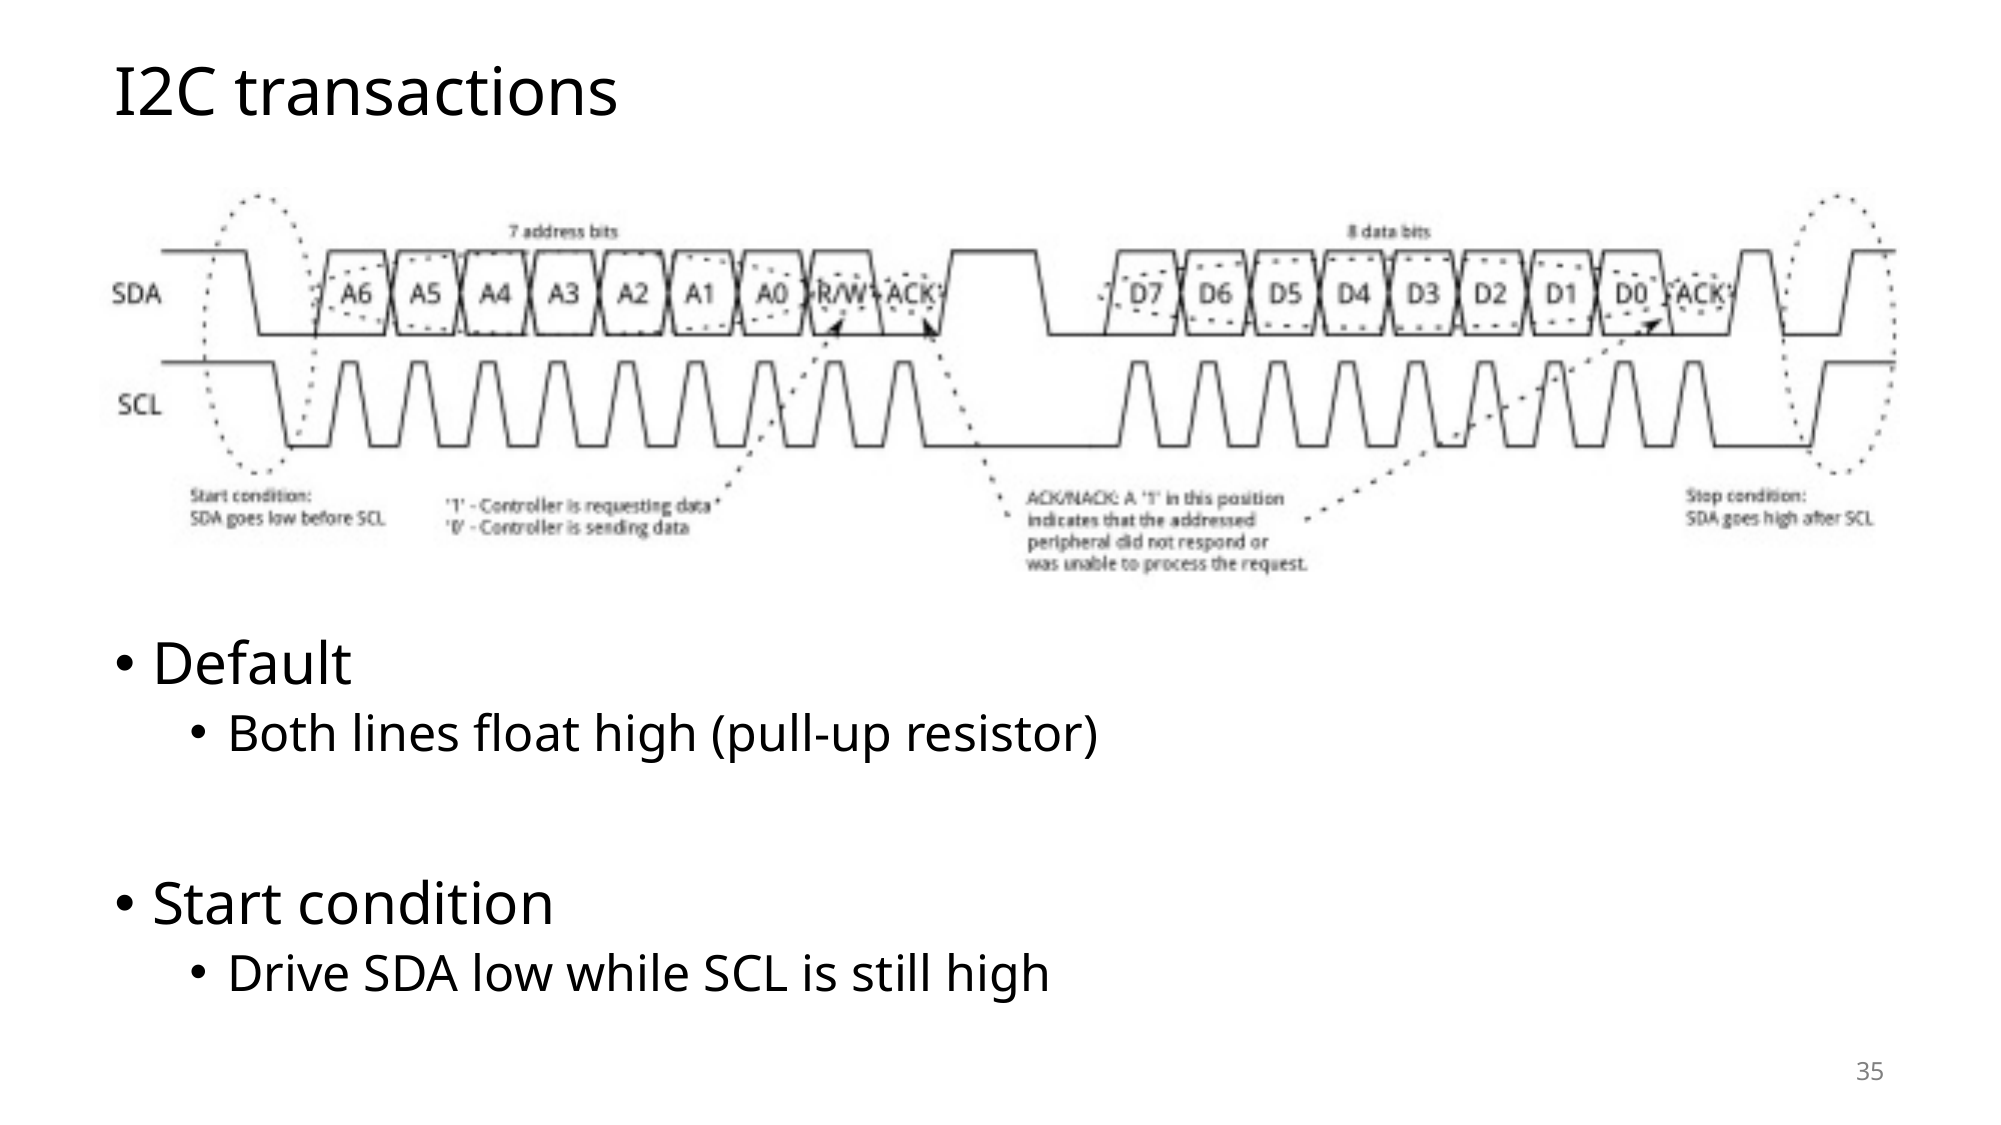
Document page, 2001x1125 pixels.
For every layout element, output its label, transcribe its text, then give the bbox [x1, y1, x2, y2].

title I2C transactions [99, 37, 1900, 150]
list Default Both lines float high (pull-up resistor) Start condition Drive SDA low while SCL is still high [99, 626, 1900, 1013]
slide_number 35 [1749, 1042, 1900, 1103]
picture [99, 187, 1900, 590]
